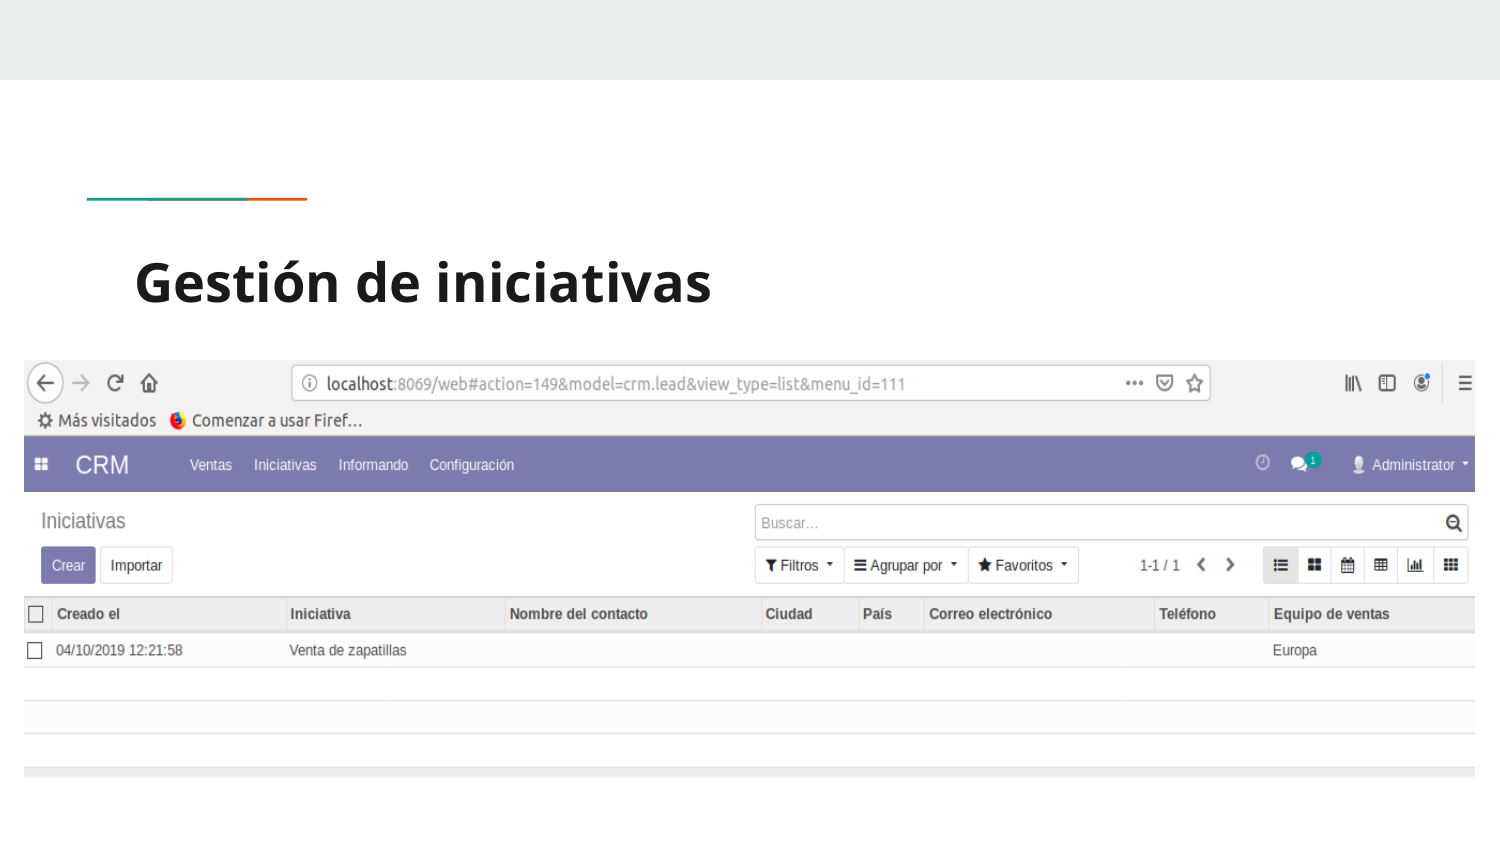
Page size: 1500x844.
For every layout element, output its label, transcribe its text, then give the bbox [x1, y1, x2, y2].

title Gestión de iniciativas [119, 232, 1381, 305]
picture [24, 359, 1476, 779]
